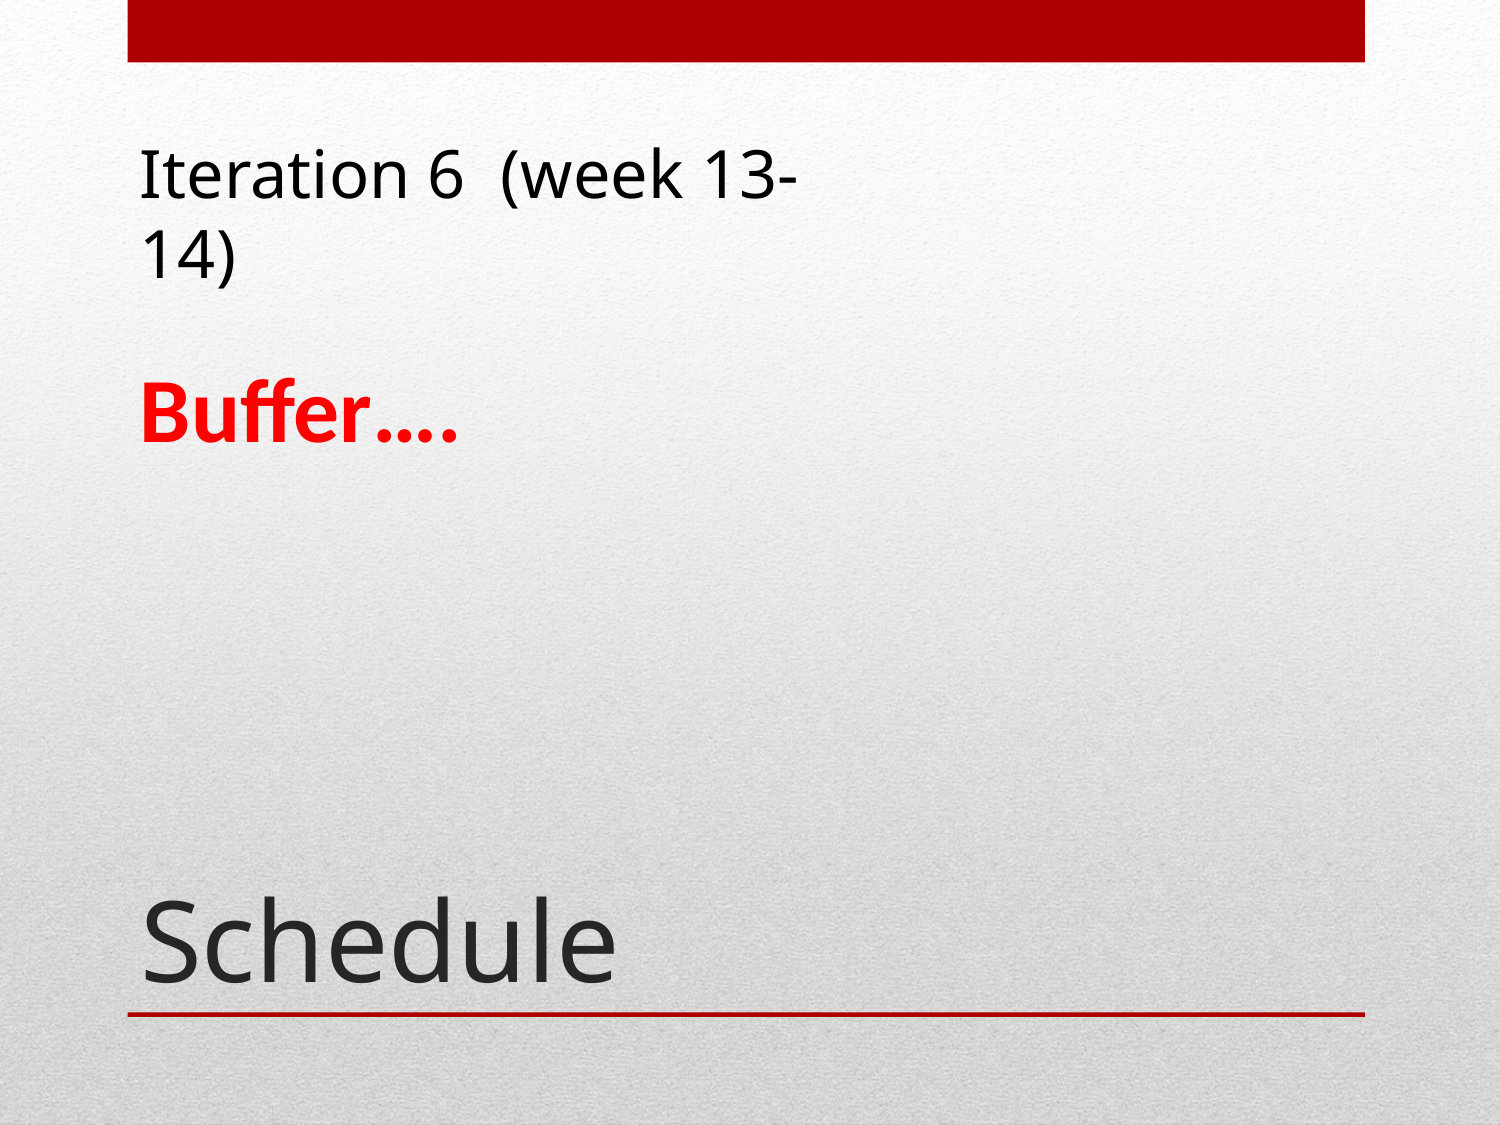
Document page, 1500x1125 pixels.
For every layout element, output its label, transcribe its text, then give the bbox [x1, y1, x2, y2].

text_box Iteration 6 (week 13-14) [125, 124, 882, 299]
title Schedule [125, 750, 1238, 1013]
text_box Buffer…. [124, 343, 740, 468]
